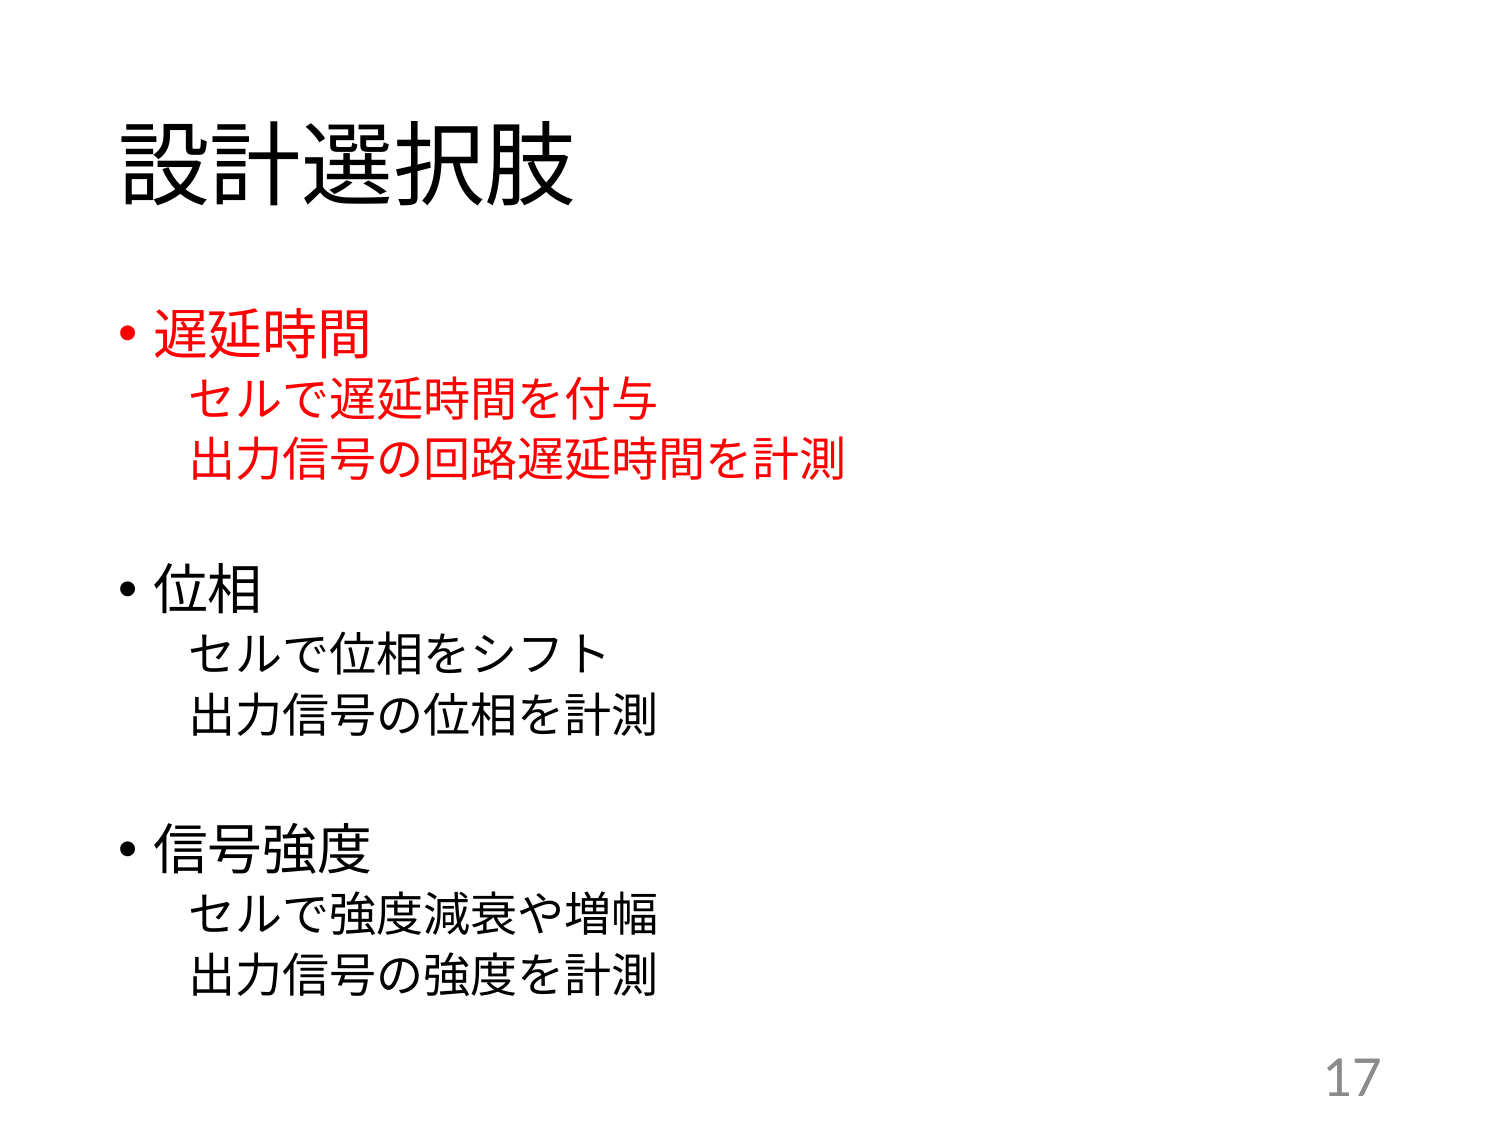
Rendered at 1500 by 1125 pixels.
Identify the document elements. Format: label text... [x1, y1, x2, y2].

list 遅延時間 セルで遅延時間を付与 出力信号の回路遅延時間を計測 位相 セルで位相をシフト 出力信号の位相を計測 信号強度 セルで強度減衰や増幅 出力信号の強度を計測 [103, 299, 1397, 1014]
slide_number 16 [1059, 1042, 1397, 1103]
title 設計選択肢 [103, 59, 1397, 278]
